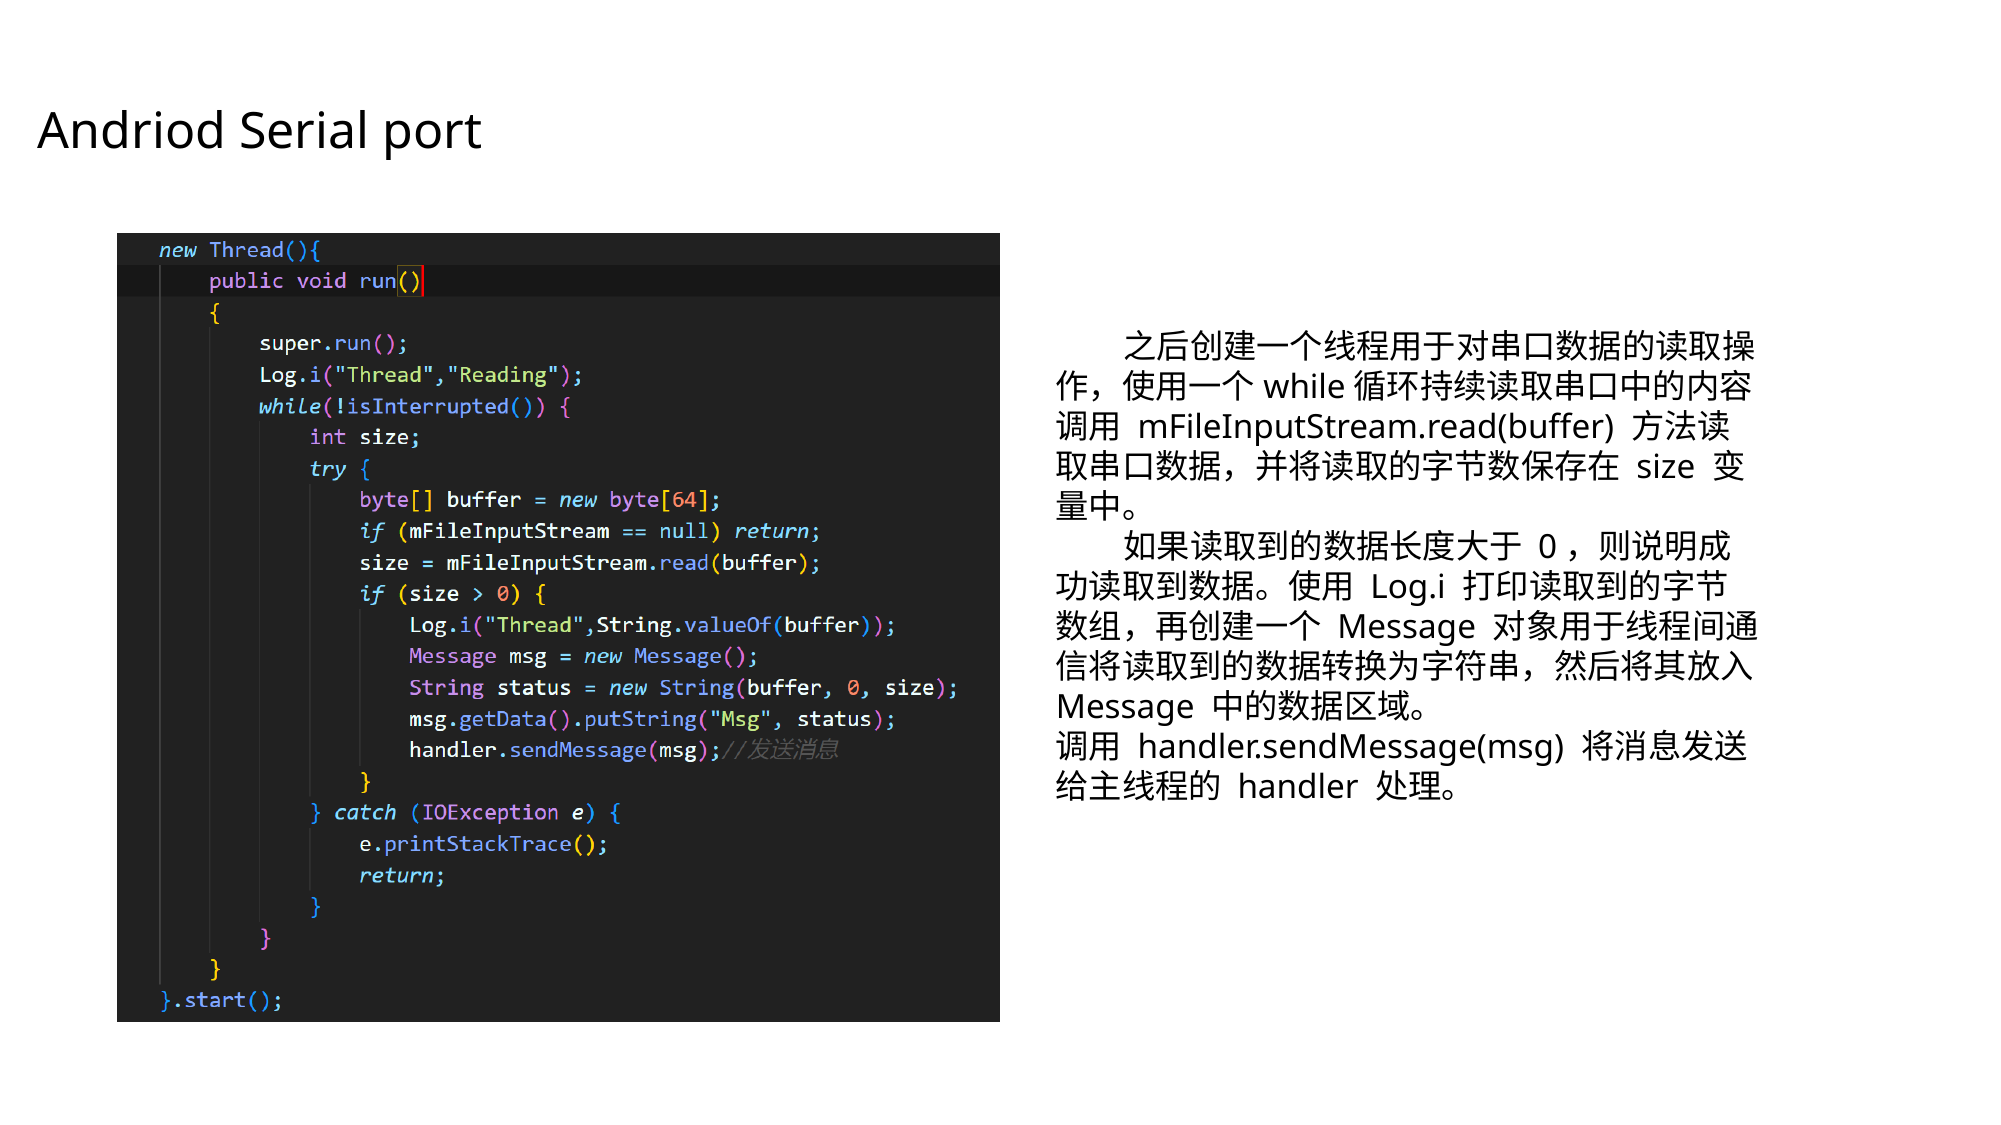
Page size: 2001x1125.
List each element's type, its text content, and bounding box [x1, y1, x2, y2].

text_box 之后创建一个线程用于对串口数据的读取操作，使用一个while循环持续读取串口中的内容调用 mFileInputStream.read(buffer) 方法读取串口数据，并将读取的字节数保存在 size 变量中。 如果读取到的数据长度大于 0，则说明成功读取到数据。使用 Log.i 打印读取到的字节数组，再创建一个 Message 对象用于线程间通信将读取到的数据转换为字符串，然后将其放入 Message 中的数据区域。 调用 handler.sendMessage(msg) 将消息发送给主线程的 handler 处理。 [1040, 318, 1776, 853]
text_box Andriod Serial port [23, 91, 498, 166]
picture [117, 233, 1000, 1022]
